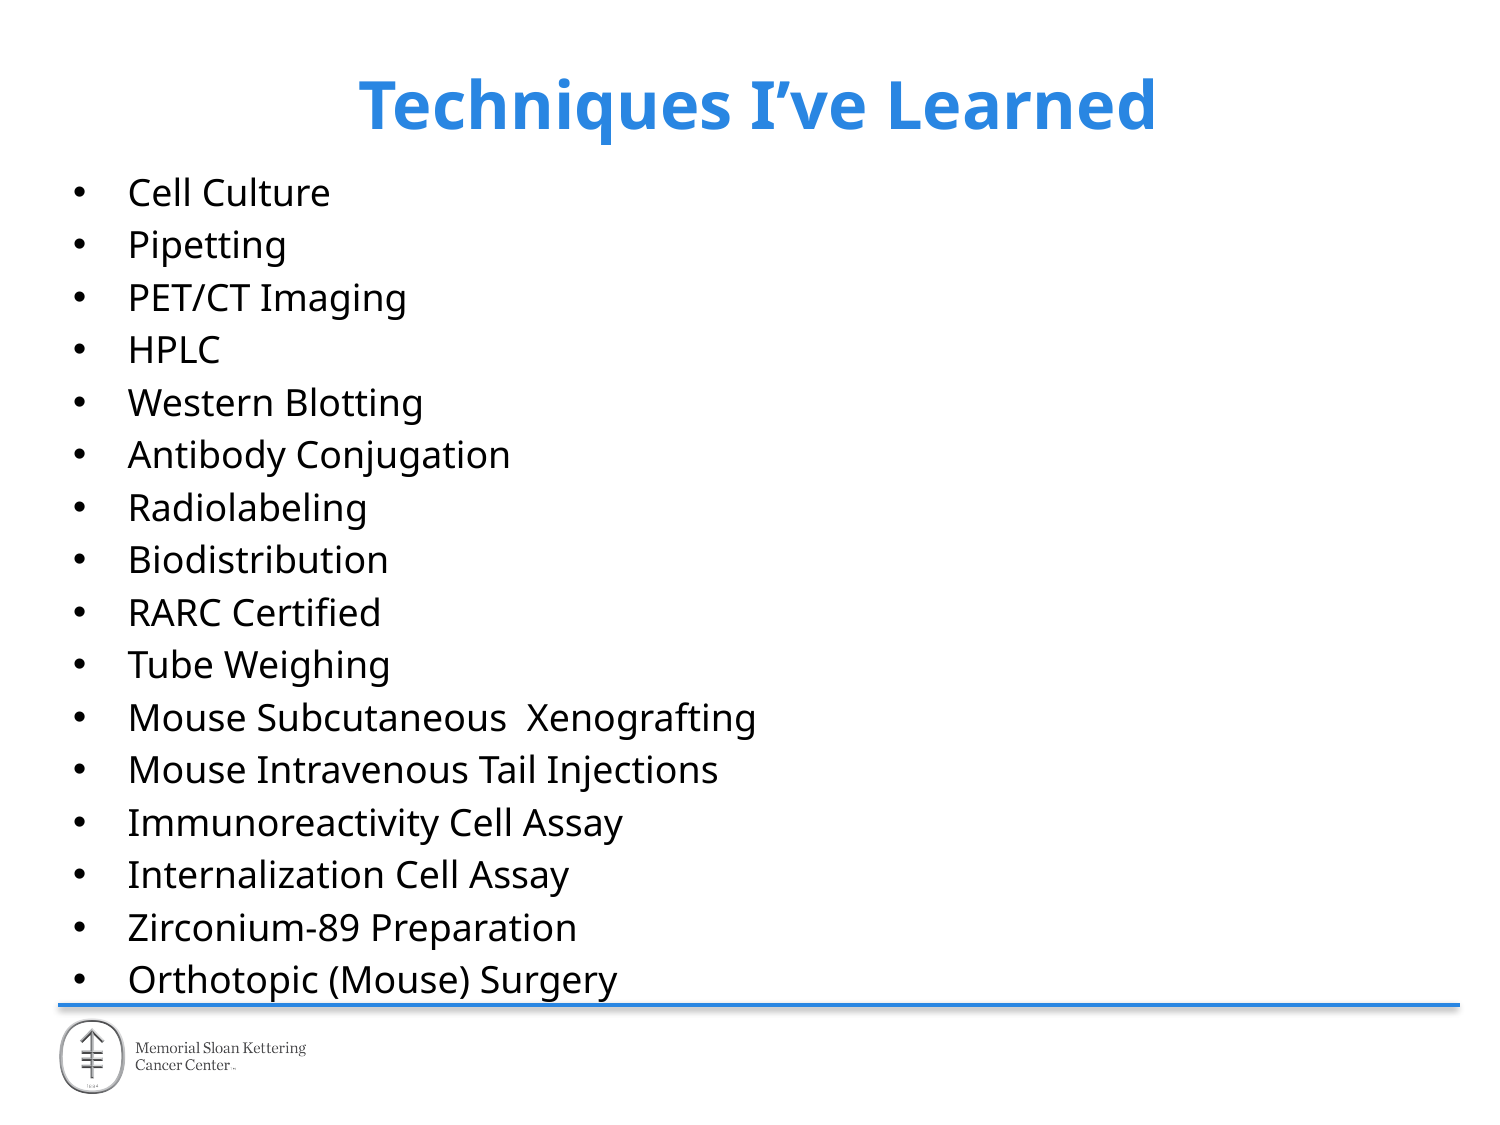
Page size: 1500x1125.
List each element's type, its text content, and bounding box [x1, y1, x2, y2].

picture [58, 1017, 307, 1095]
title Techniques I’ve Learned [58, 14, 1460, 161]
list Cell Culture Pipetting PET/CT Imaging HPLC Western Blotting Antibody Conjugation Radiolabeling Biodistribution RARC Certified Tube Weighing Mouse Subcutaneous Xenografting Mouse Intravenous Tail Injections Immunoreactivity Cell Assay Internalization Cell Assay Zirconium-89 Preparation Orthotopic (Mouse) Surgery [58, 161, 1460, 1011]
